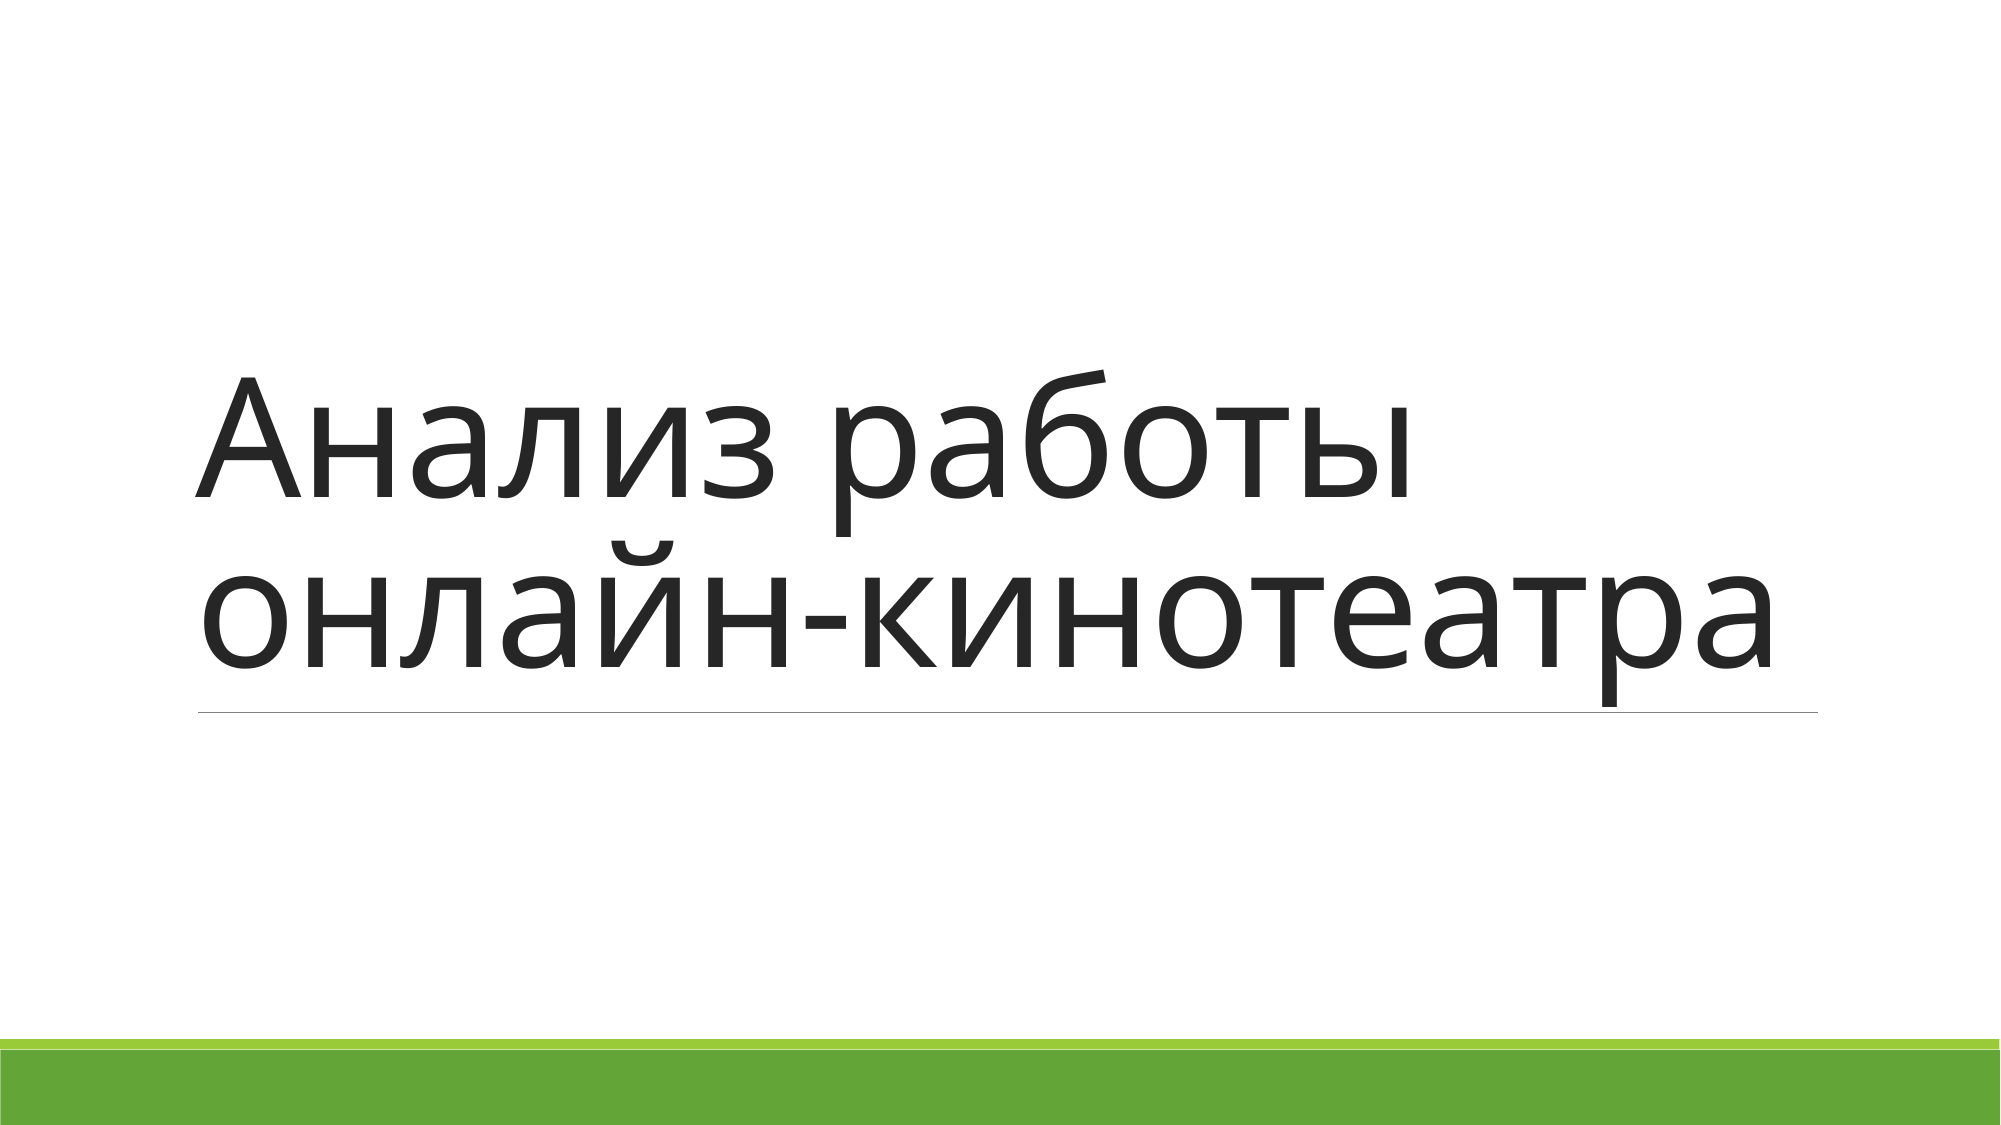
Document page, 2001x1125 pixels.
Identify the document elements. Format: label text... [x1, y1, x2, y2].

title Анализ работы онлайн-кинотеатра [180, 124, 1830, 710]
